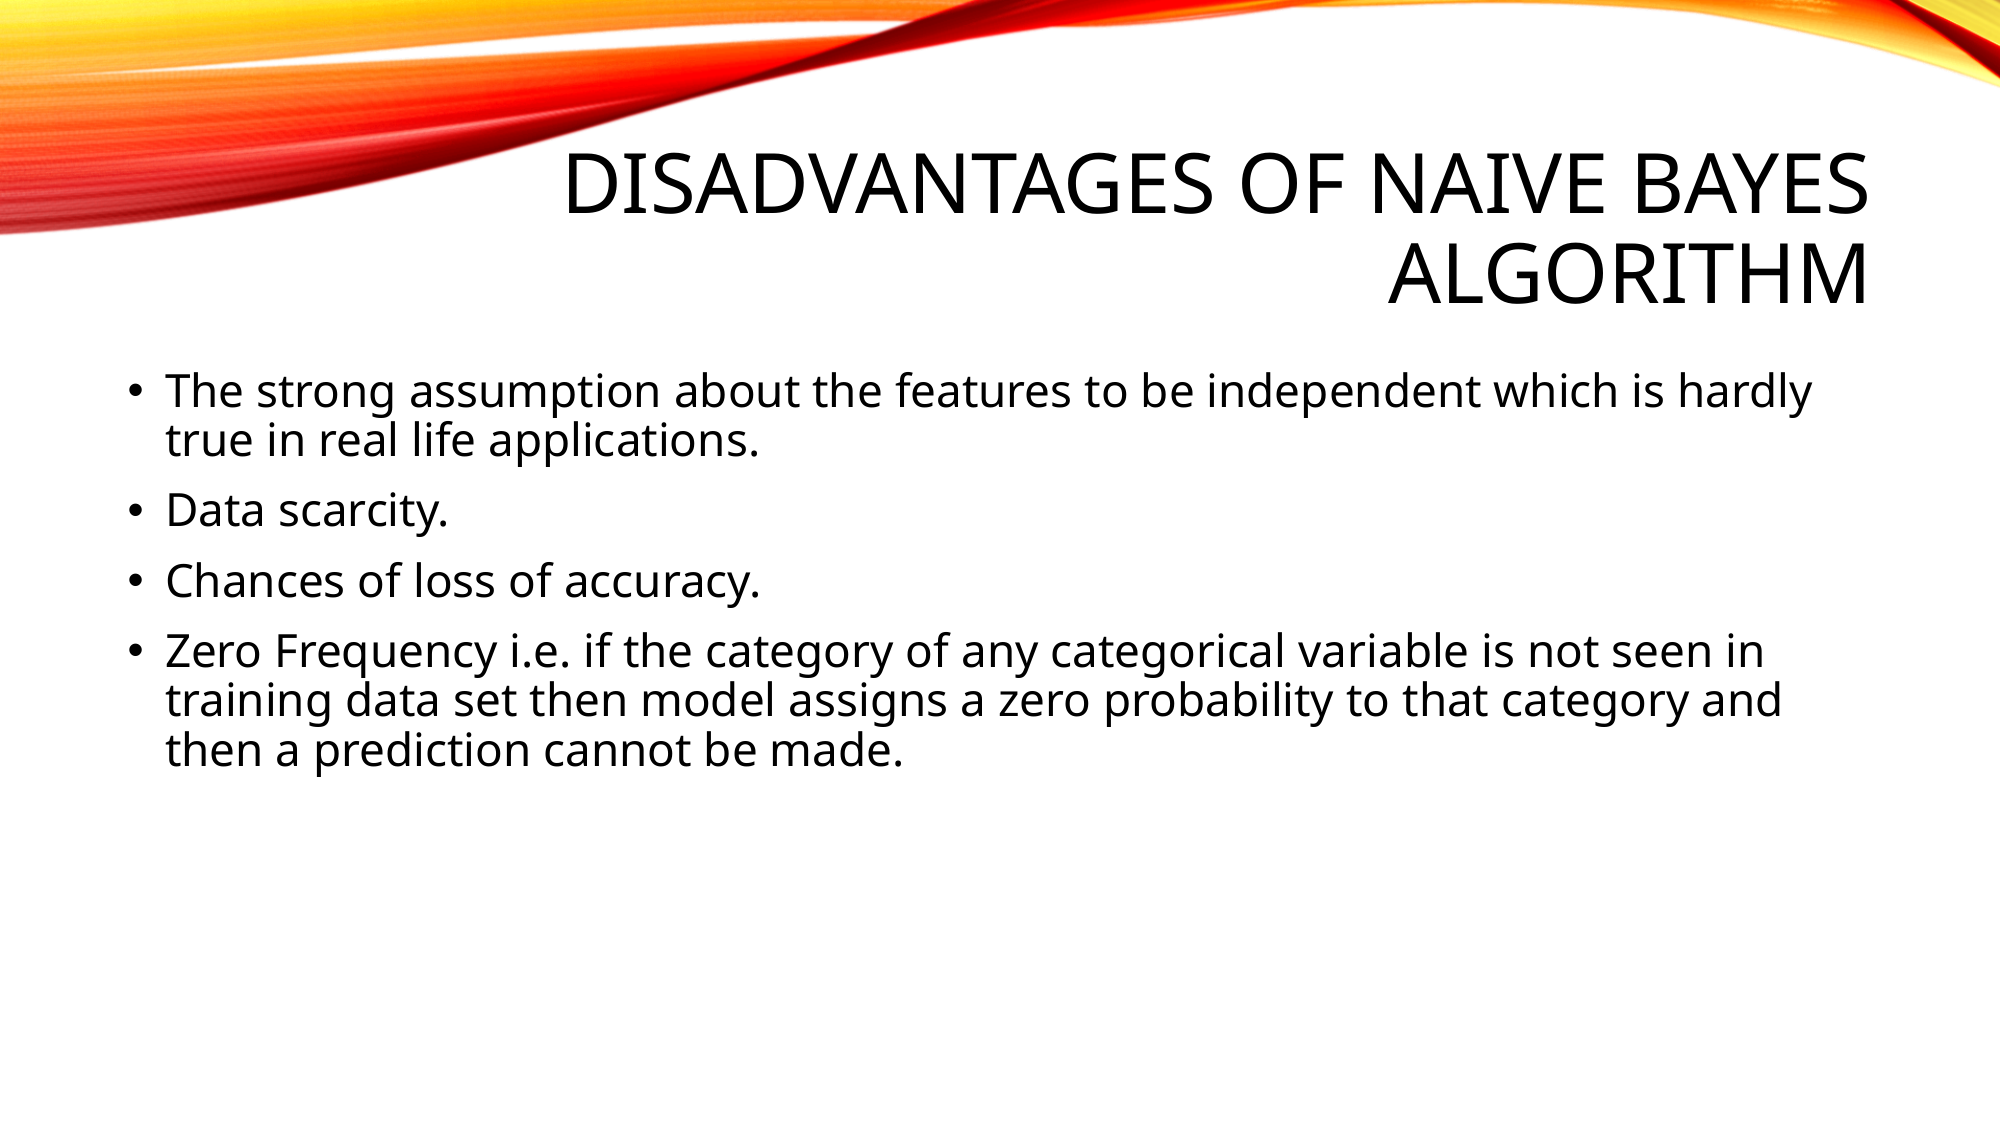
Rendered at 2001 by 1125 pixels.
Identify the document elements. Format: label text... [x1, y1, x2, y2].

picture [0, 0, 2000, 237]
title Disadvantages of Naive Bayes Algorithm [474, 125, 1888, 338]
list The strong assumption about the features to be independent which is hardly true in real life applications. Data scarcity. Chances of loss of accuracy. Zero Frequency i.e. if the category of any categorical variable is not seen in training data set then model assigns a zero probability to that category and then a prediction cannot be made. [112, 360, 1888, 1021]
